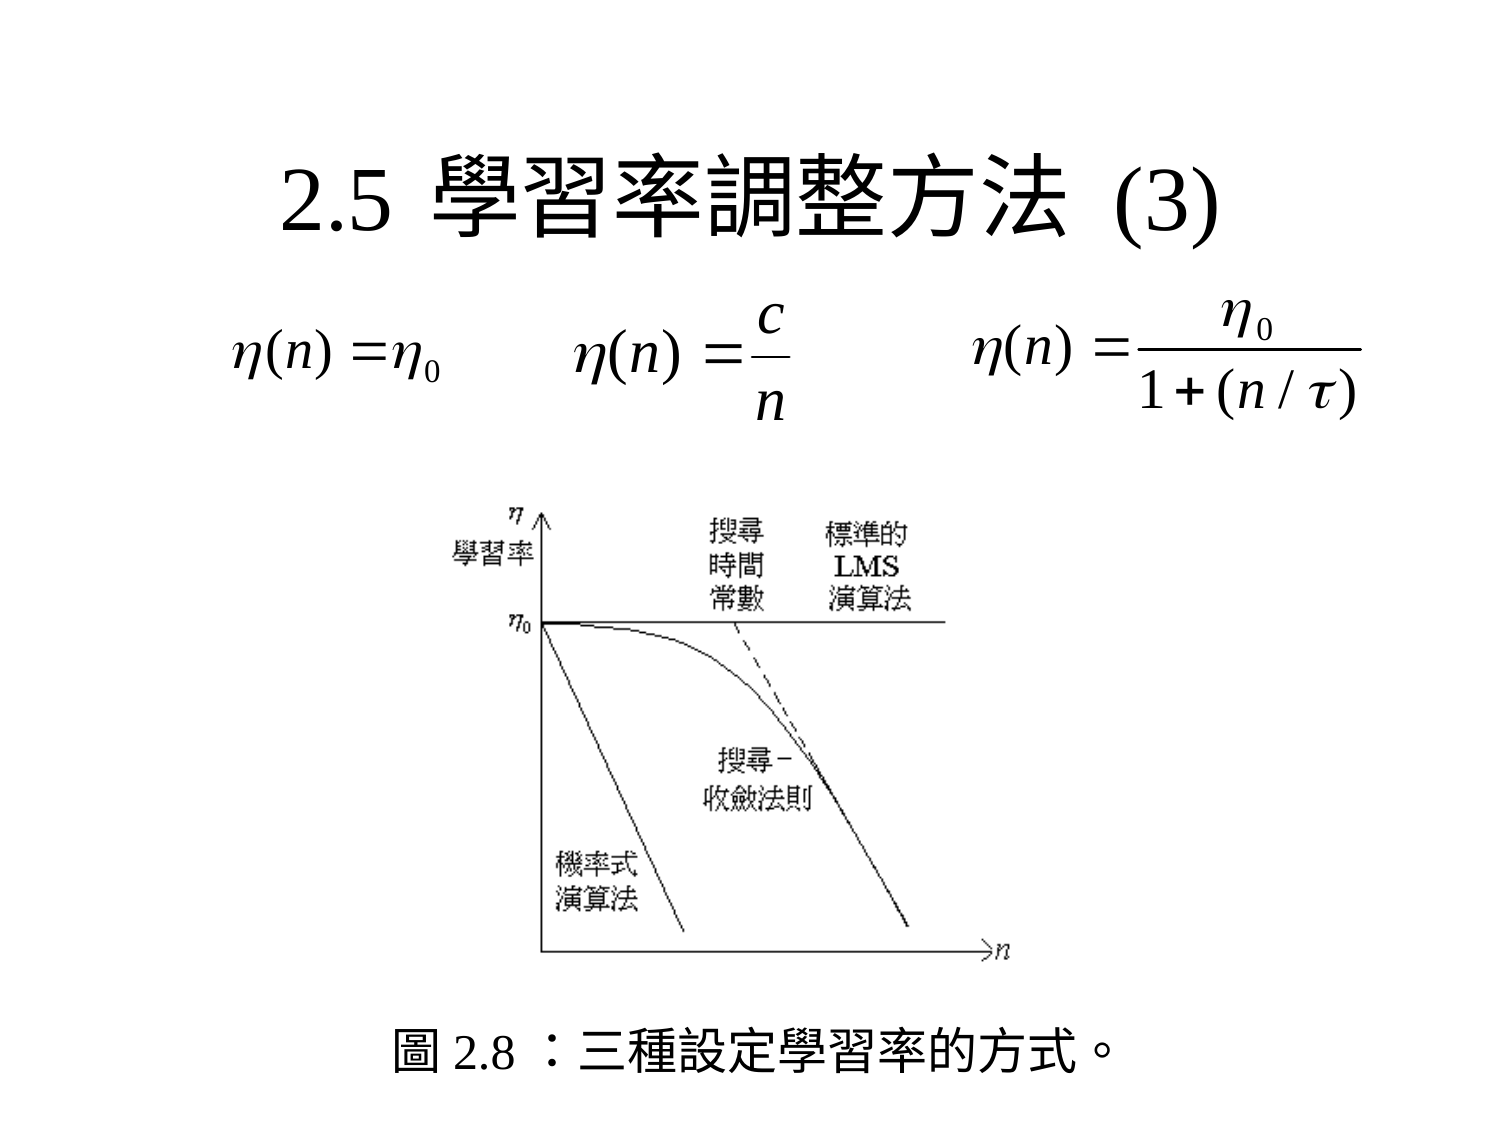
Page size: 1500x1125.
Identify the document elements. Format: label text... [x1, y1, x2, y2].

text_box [962, 273, 1376, 432]
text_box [562, 274, 801, 435]
picture [424, 487, 1027, 973]
title 2.5 學習率調整方法 (3) [112, 99, 1388, 288]
text_box 圖2.8：三種設定學習率的方式。 [376, 1012, 1154, 1088]
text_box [224, 312, 451, 398]
